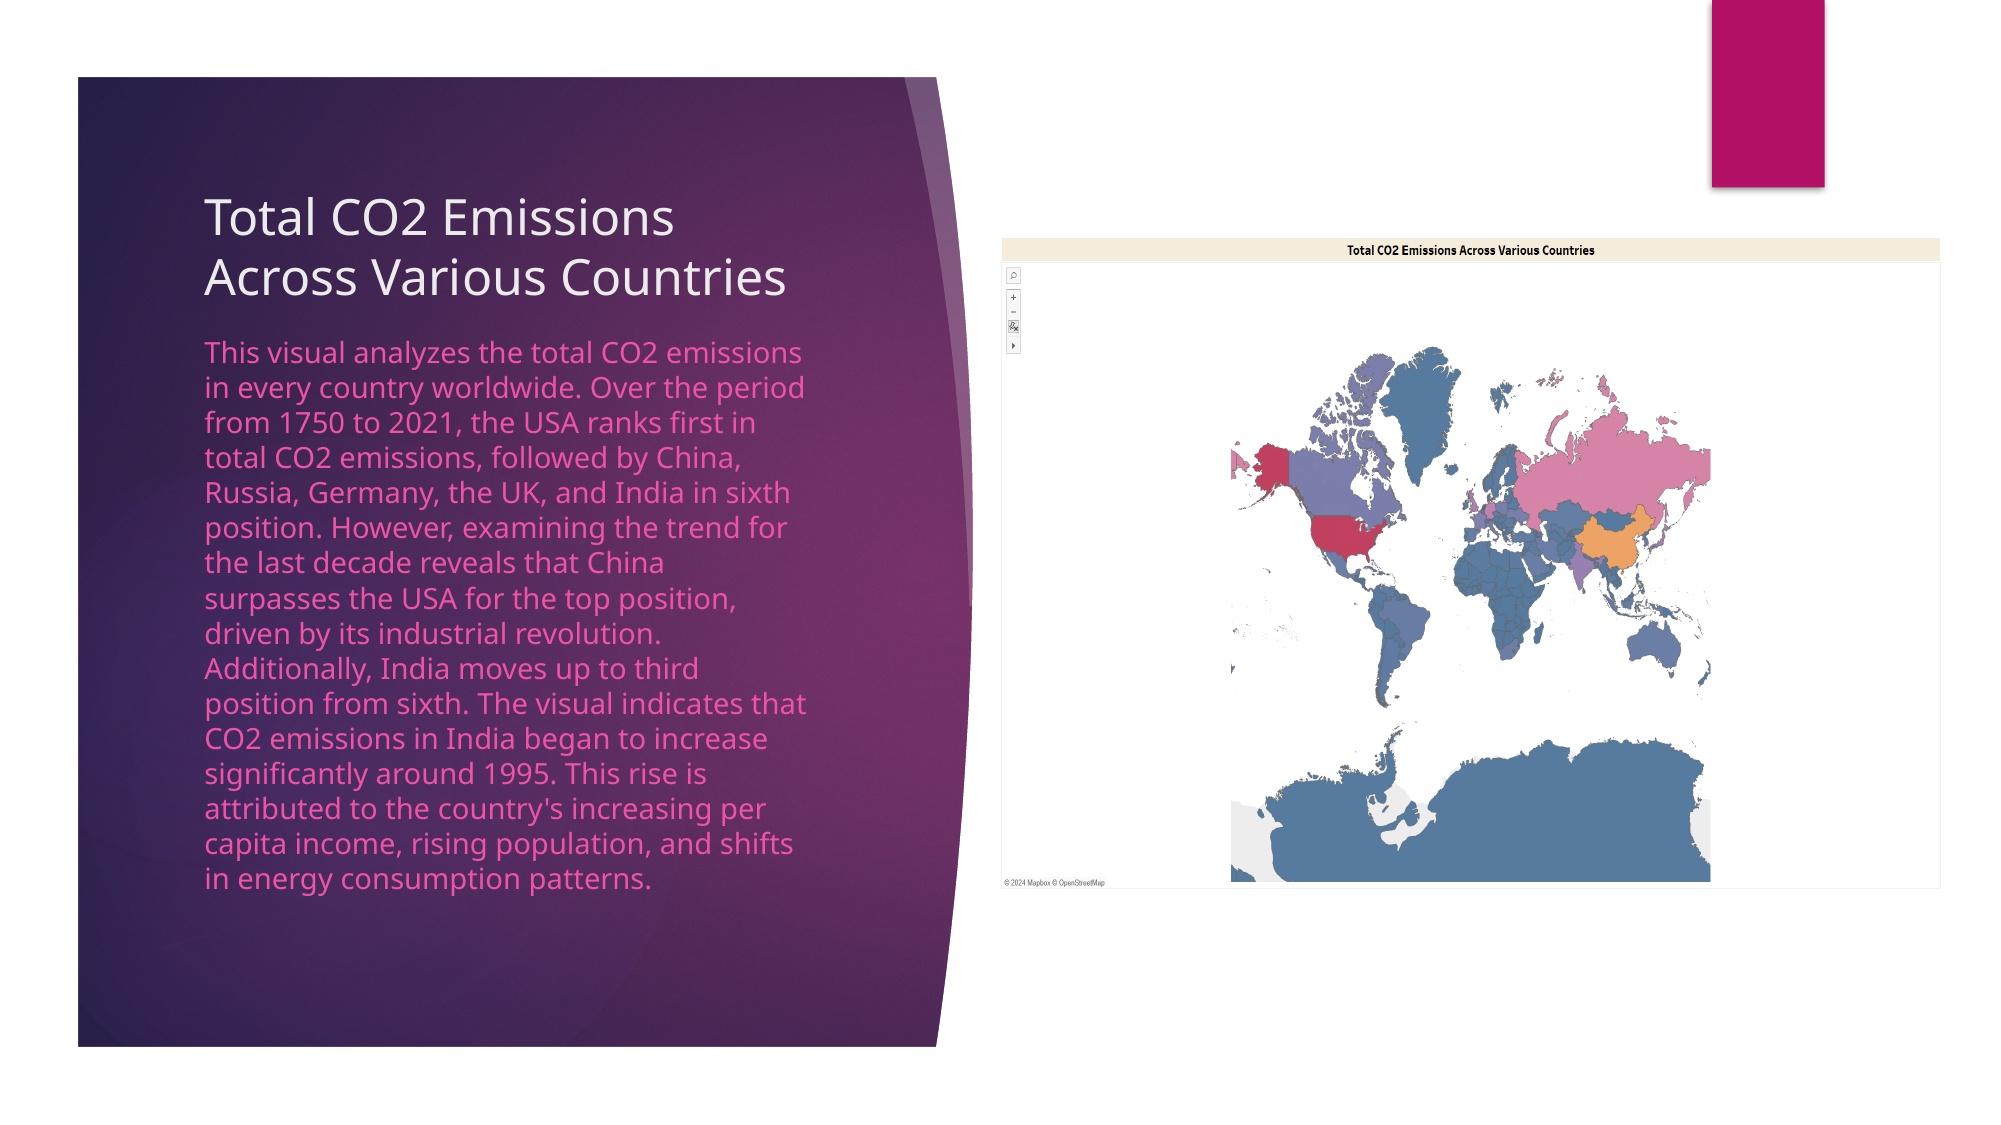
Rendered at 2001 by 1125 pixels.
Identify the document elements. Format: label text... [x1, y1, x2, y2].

picture [999, 234, 1943, 891]
list This visual analyzes the total CO2 emissions in every country worldwide. Over the period from 1750 to 2021, the USA ranks first in total CO2 emissions, followed by China, Russia, Germany, the UK, and India in sixth position. However, examining the trend for the last decade reveals that China surpasses the USA for the top position, driven by its industrial revolution. Additionally, India moves up to third position from sixth. The visual indicates that CO2 emissions in India began to increase significantly around 1995. This rise is attributed to the country's increasing per capita income, rising population, and shifts in energy consumption patterns. [189, 326, 823, 983]
title Total CO2 Emissions Across Various Countries [189, 121, 824, 313]
